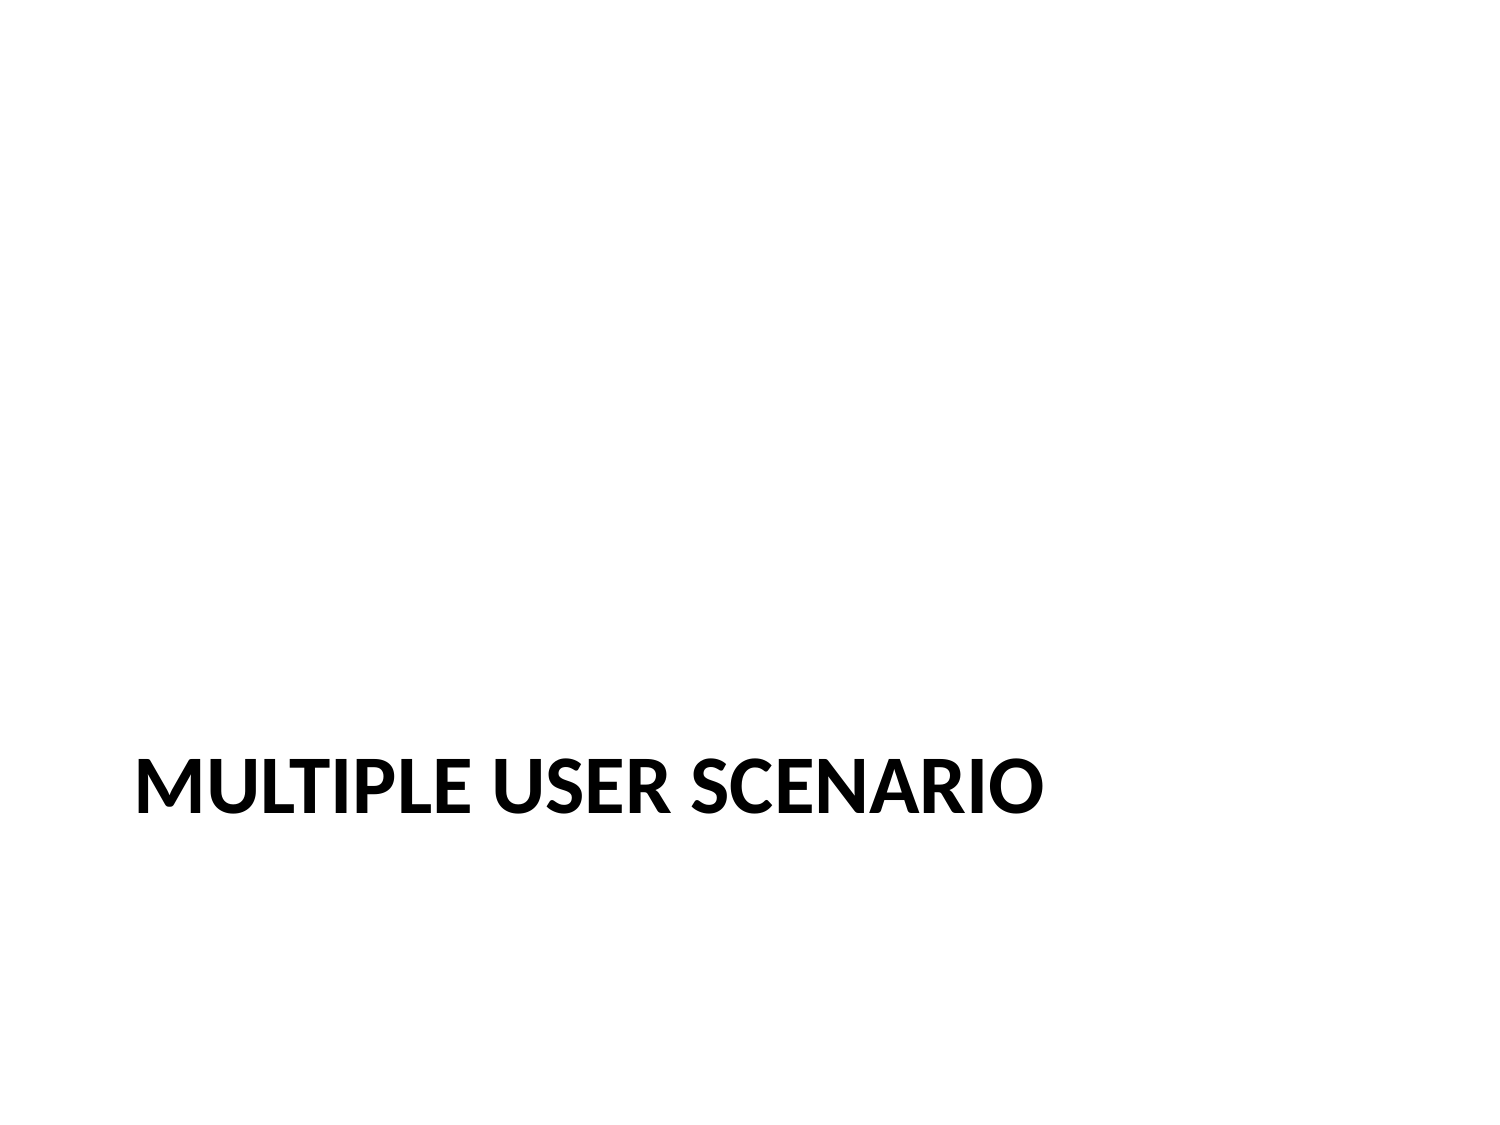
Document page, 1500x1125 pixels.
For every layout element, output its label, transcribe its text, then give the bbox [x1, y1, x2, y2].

title Multiple user scenario [118, 722, 1394, 947]
